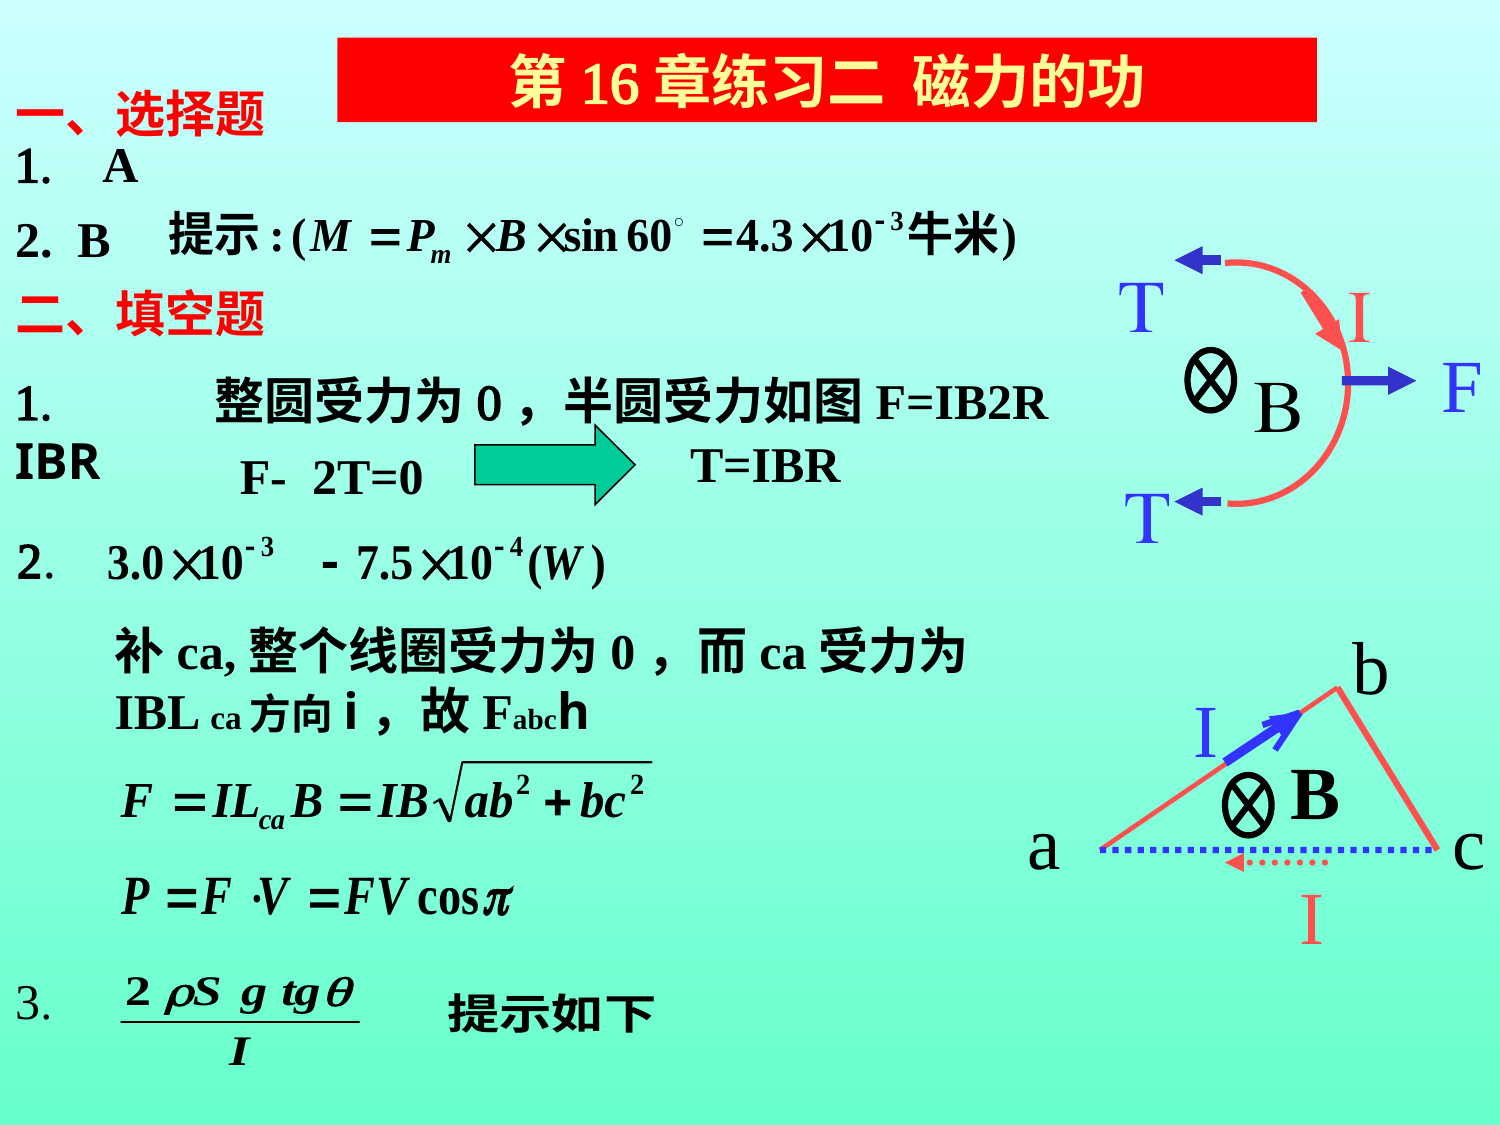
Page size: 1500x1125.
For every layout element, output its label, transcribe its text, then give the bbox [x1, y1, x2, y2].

text_box 3. [0, 962, 68, 1038]
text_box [162, 199, 1026, 276]
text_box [112, 962, 423, 1076]
text_box 2. B [0, 199, 126, 274]
text_box T=IBR [675, 424, 856, 500]
text_box 第16章练习二 磁力的功 [337, 37, 1317, 123]
text_box 1. A [0, 150, 188, 200]
text_box 一、选择题 [0, 74, 281, 150]
text_box F- 2T=0 [212, 437, 439, 513]
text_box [1012, 612, 1500, 968]
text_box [99, 524, 613, 601]
text_box [474, 425, 636, 505]
text_box 整圆受力为0，半圆受力如图F=IB2R [199, 362, 1094, 438]
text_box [112, 849, 526, 929]
text_box 二、填空题 [0, 274, 281, 350]
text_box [387, 987, 668, 1048]
text_box 2. [2, 512, 72, 598]
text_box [112, 749, 663, 843]
text_box 补ca,整个线圈受力为0，而ca受力为IBL ca方向i，故Fabch [99, 612, 1010, 748]
text_box 1. IBR [0, 362, 175, 498]
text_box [1099, 249, 1500, 567]
